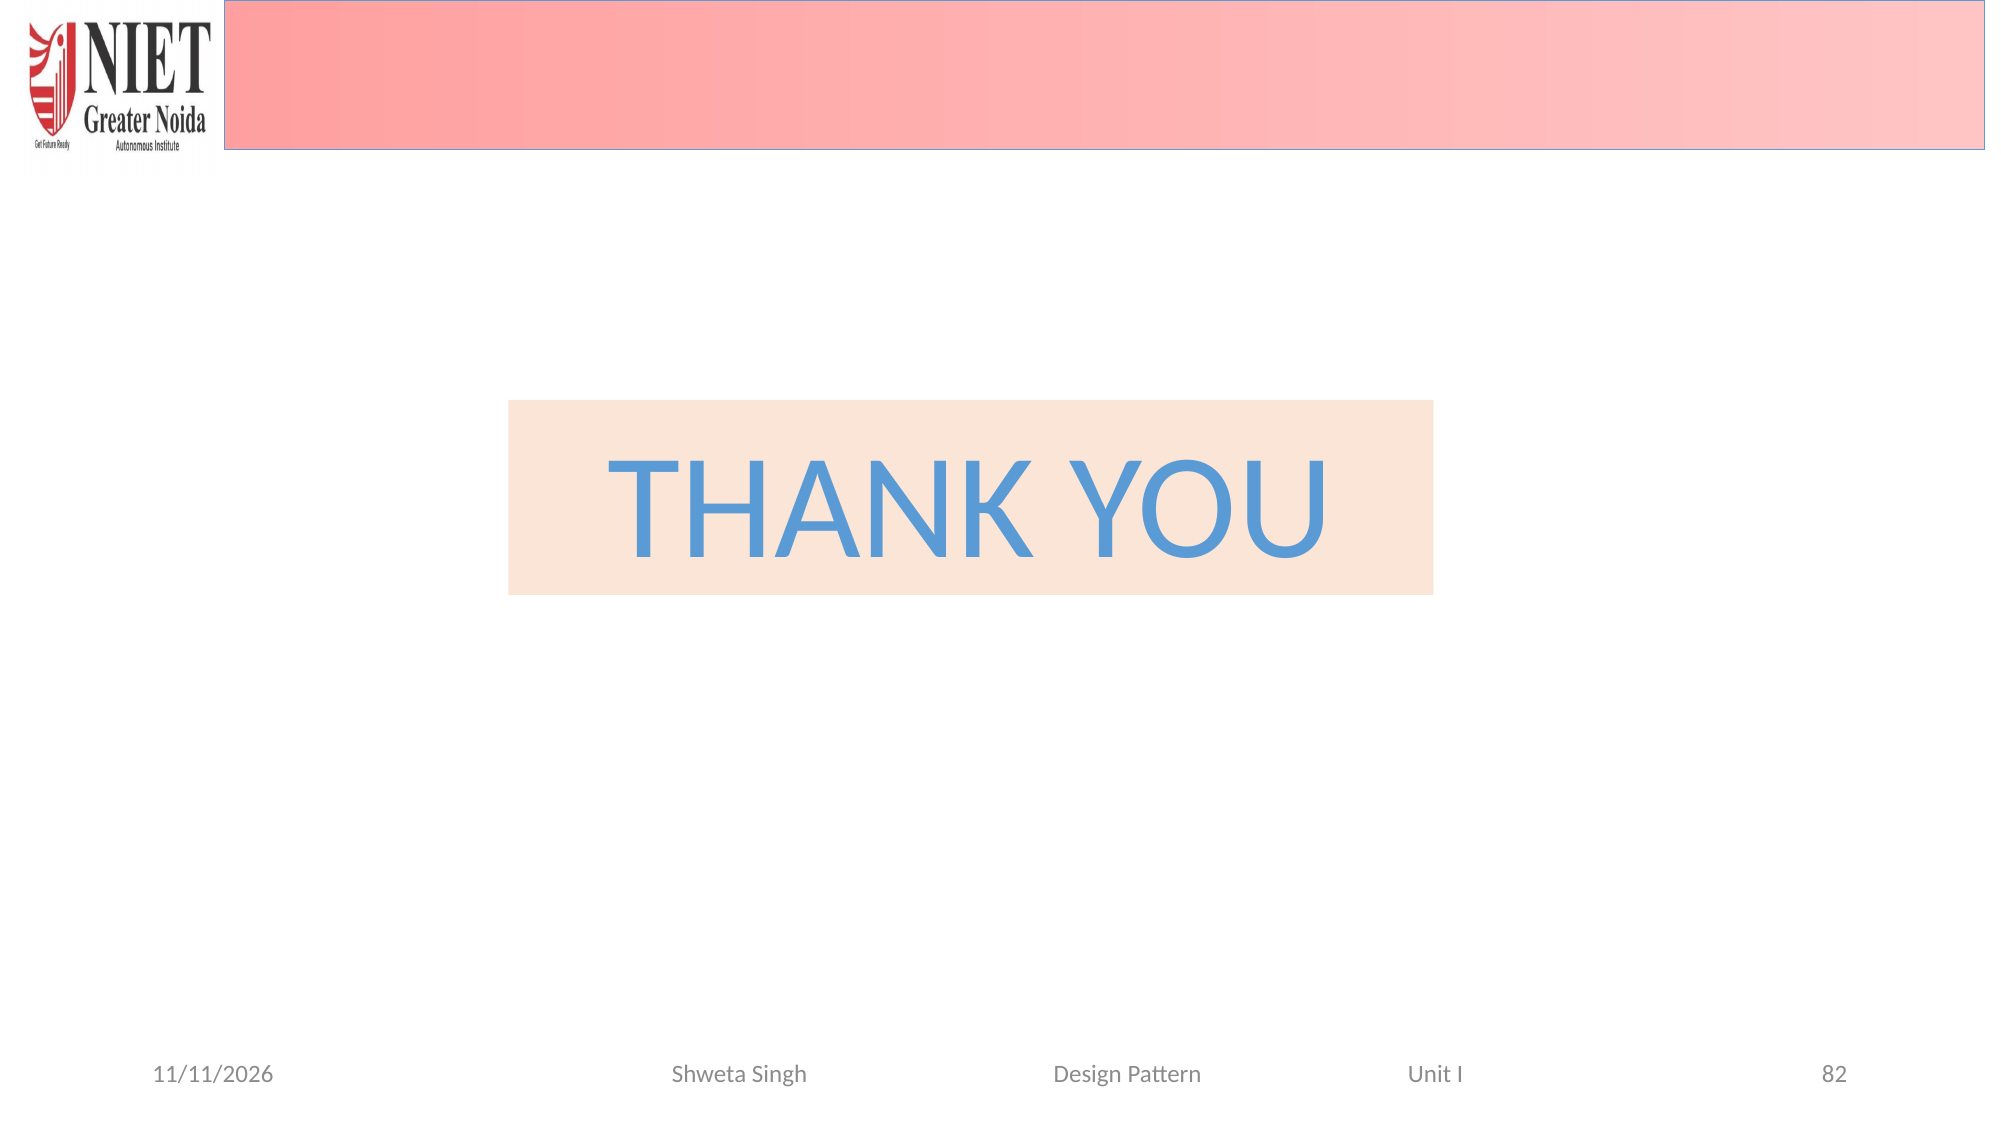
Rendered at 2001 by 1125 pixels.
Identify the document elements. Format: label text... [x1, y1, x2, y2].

footer Shweta Singh Design Pattern Unit I [612, 1042, 1412, 1103]
picture [15, 0, 225, 182]
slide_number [137, 1042, 588, 1103]
text_box THANK YOU [508, 399, 1434, 595]
slide_number 82 [1412, 1042, 1863, 1103]
